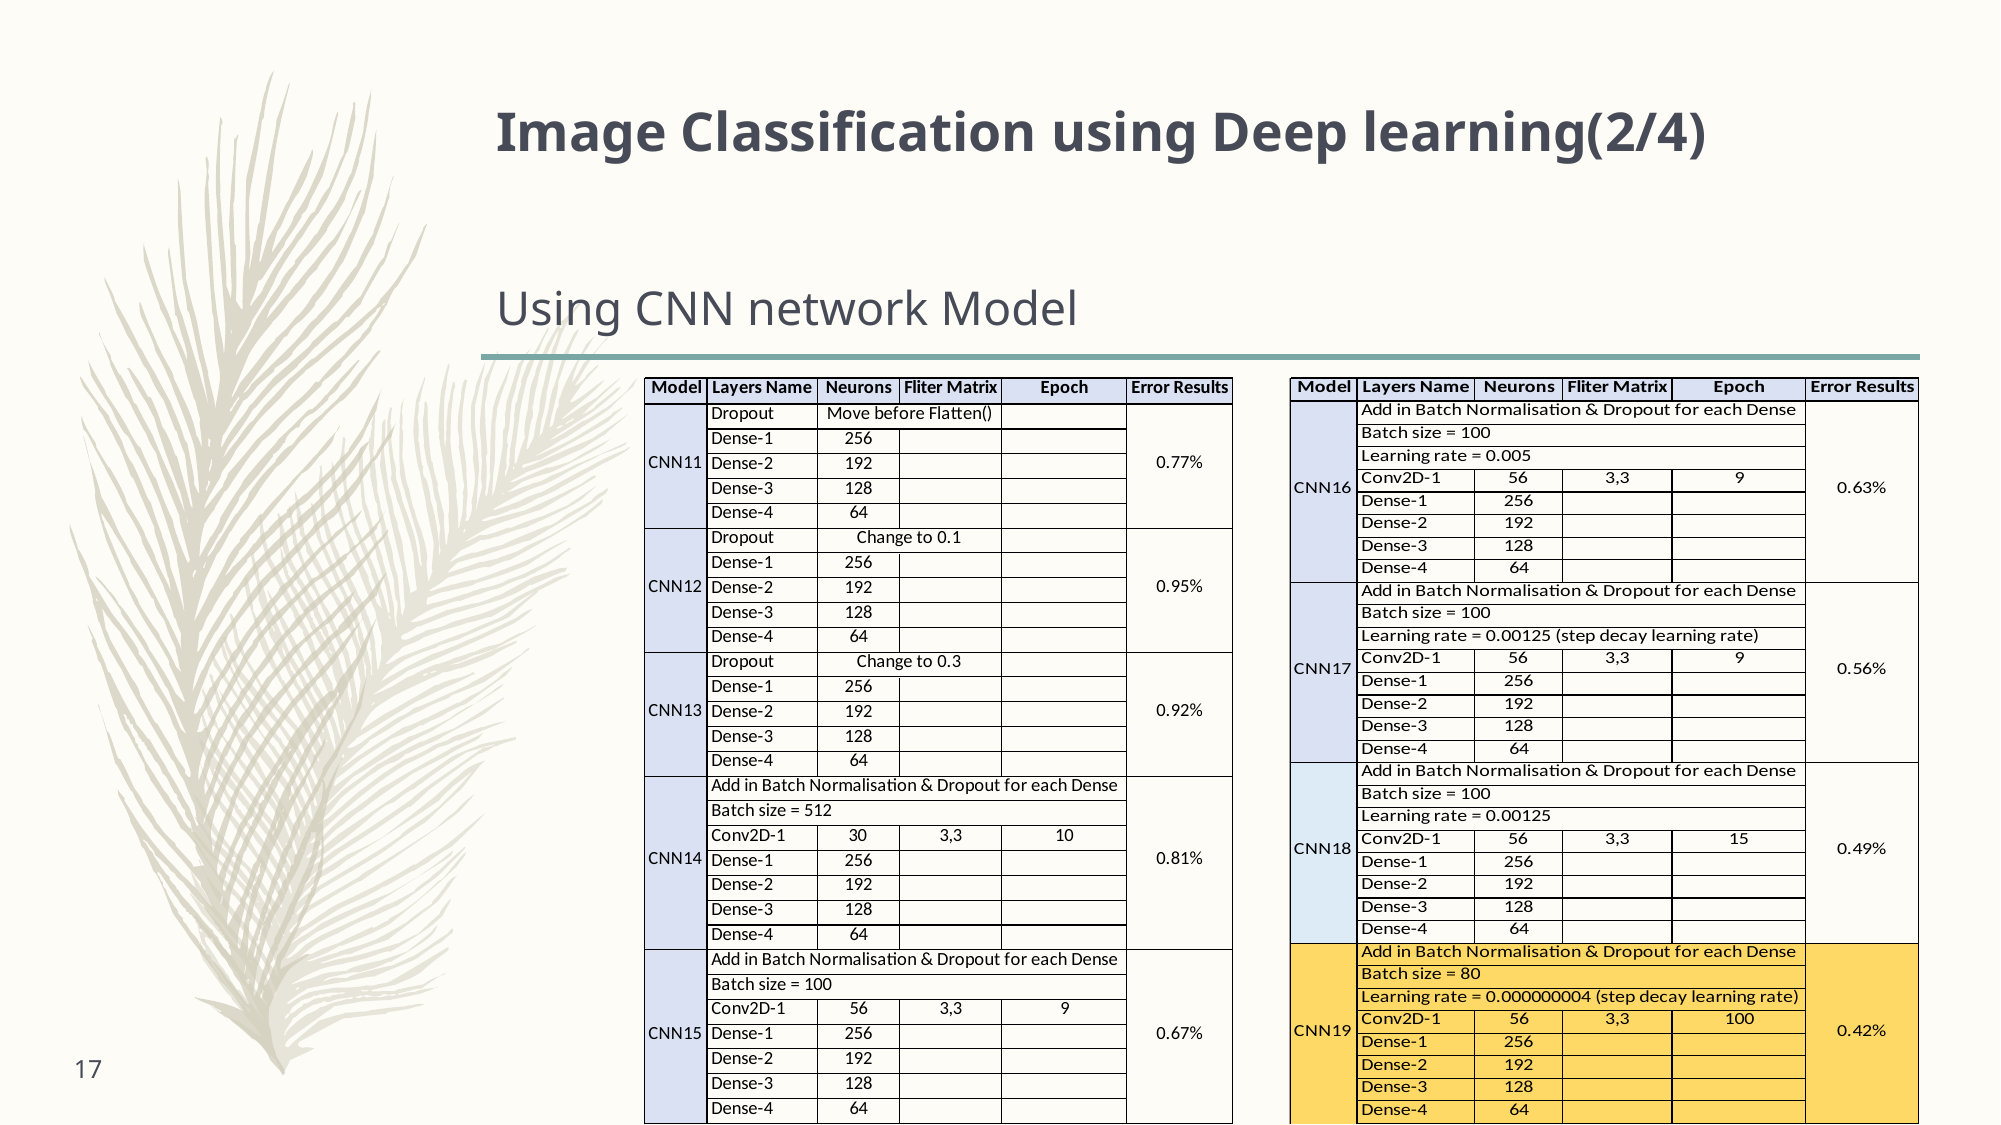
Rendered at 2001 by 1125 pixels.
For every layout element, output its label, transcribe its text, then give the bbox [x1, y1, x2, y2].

title Image Classification using Deep learning(2/4) Using CNN network Model [481, 93, 1920, 350]
picture [1289, 377, 1921, 1125]
picture [643, 377, 1235, 1125]
footer 17 [24, 1040, 153, 1101]
